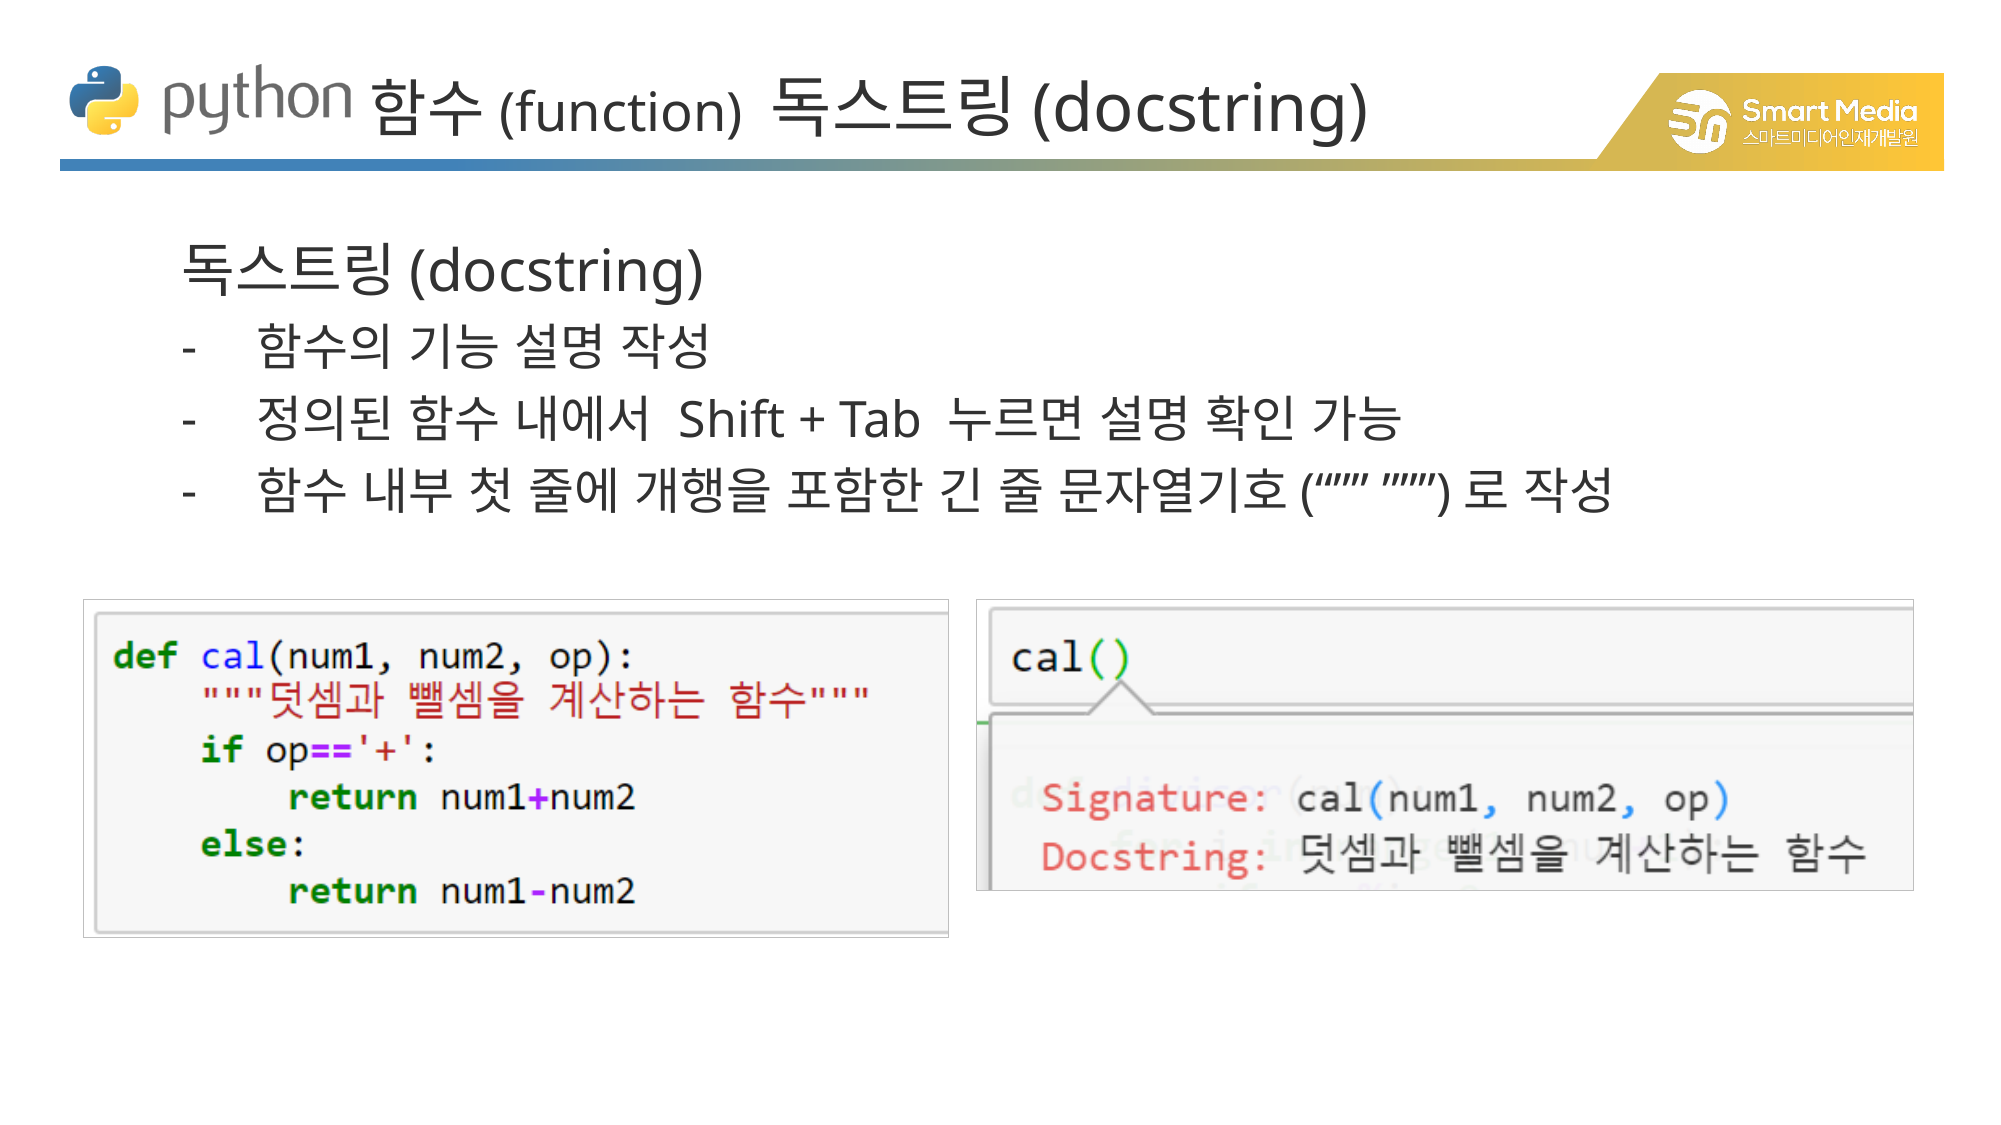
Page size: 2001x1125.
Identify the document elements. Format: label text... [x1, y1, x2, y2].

picture [60, 55, 363, 147]
text_box 독스트링(docstring) 함수의 기능 설명 작성 정의된 함수 내에서 Shift + Tab 누르면 설명 확인 가능 함수 내부 첫 줄에 개행을 포함한 긴 줄 문자열기호(“”” ”””)로 작성 [167, 211, 1833, 527]
picture [1658, 83, 1932, 160]
text_box 함수(function) 독스트링(docstring) [354, 57, 1384, 153]
picture [83, 599, 949, 938]
picture [976, 599, 1914, 891]
